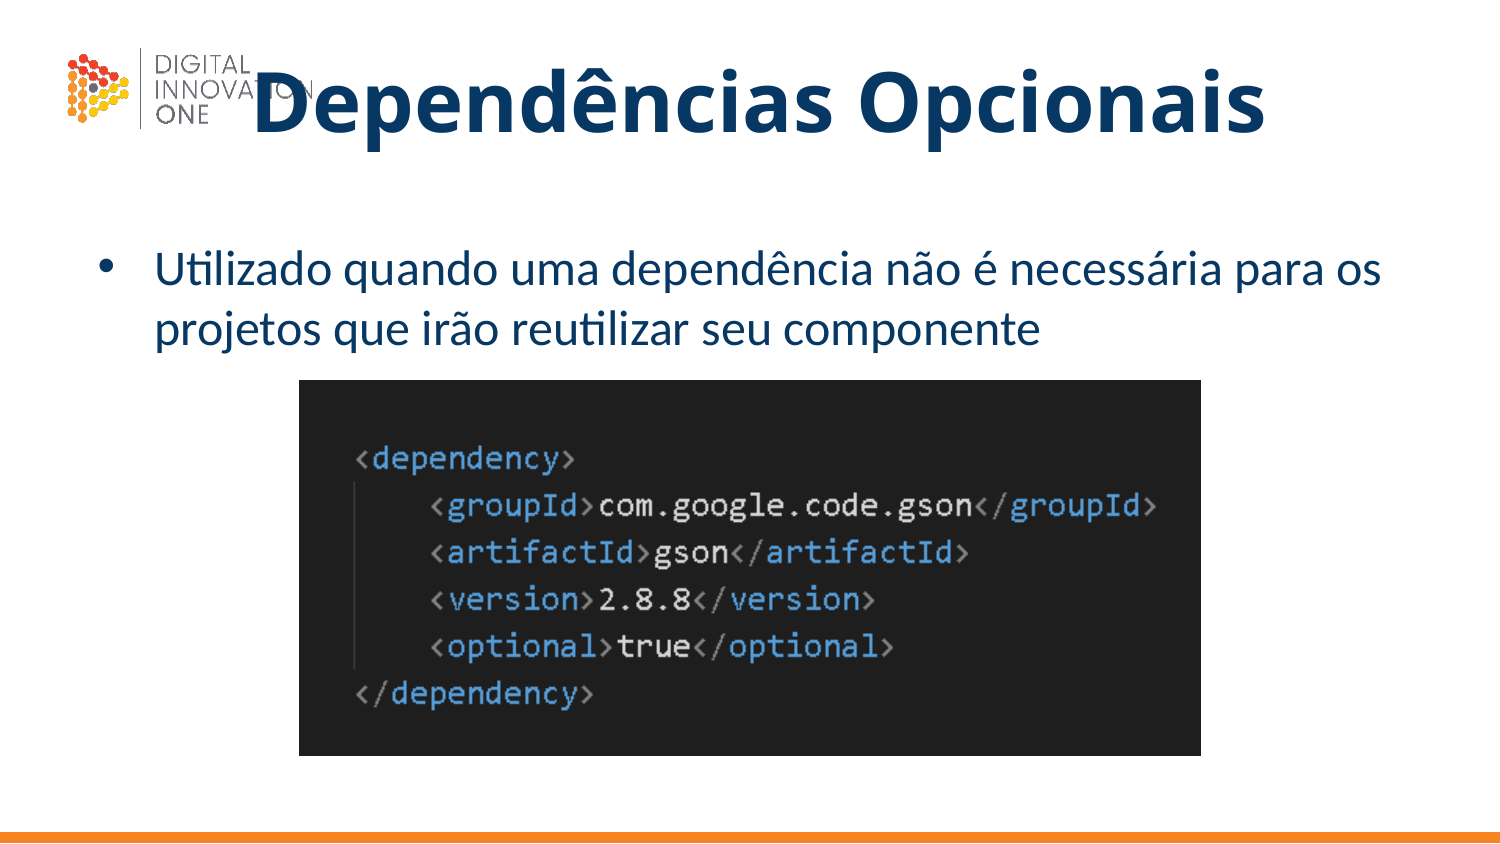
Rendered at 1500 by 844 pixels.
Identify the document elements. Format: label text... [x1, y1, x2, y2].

text_box [0, 832, 1500, 843]
text_box Utilizado quando uma dependência não é necessária para os projetos que irão reutilizar seu componente [70, 220, 1462, 391]
text_box Dependências Opcionais [51, 50, 1449, 148]
picture [50, 39, 331, 138]
picture [298, 380, 1201, 756]
